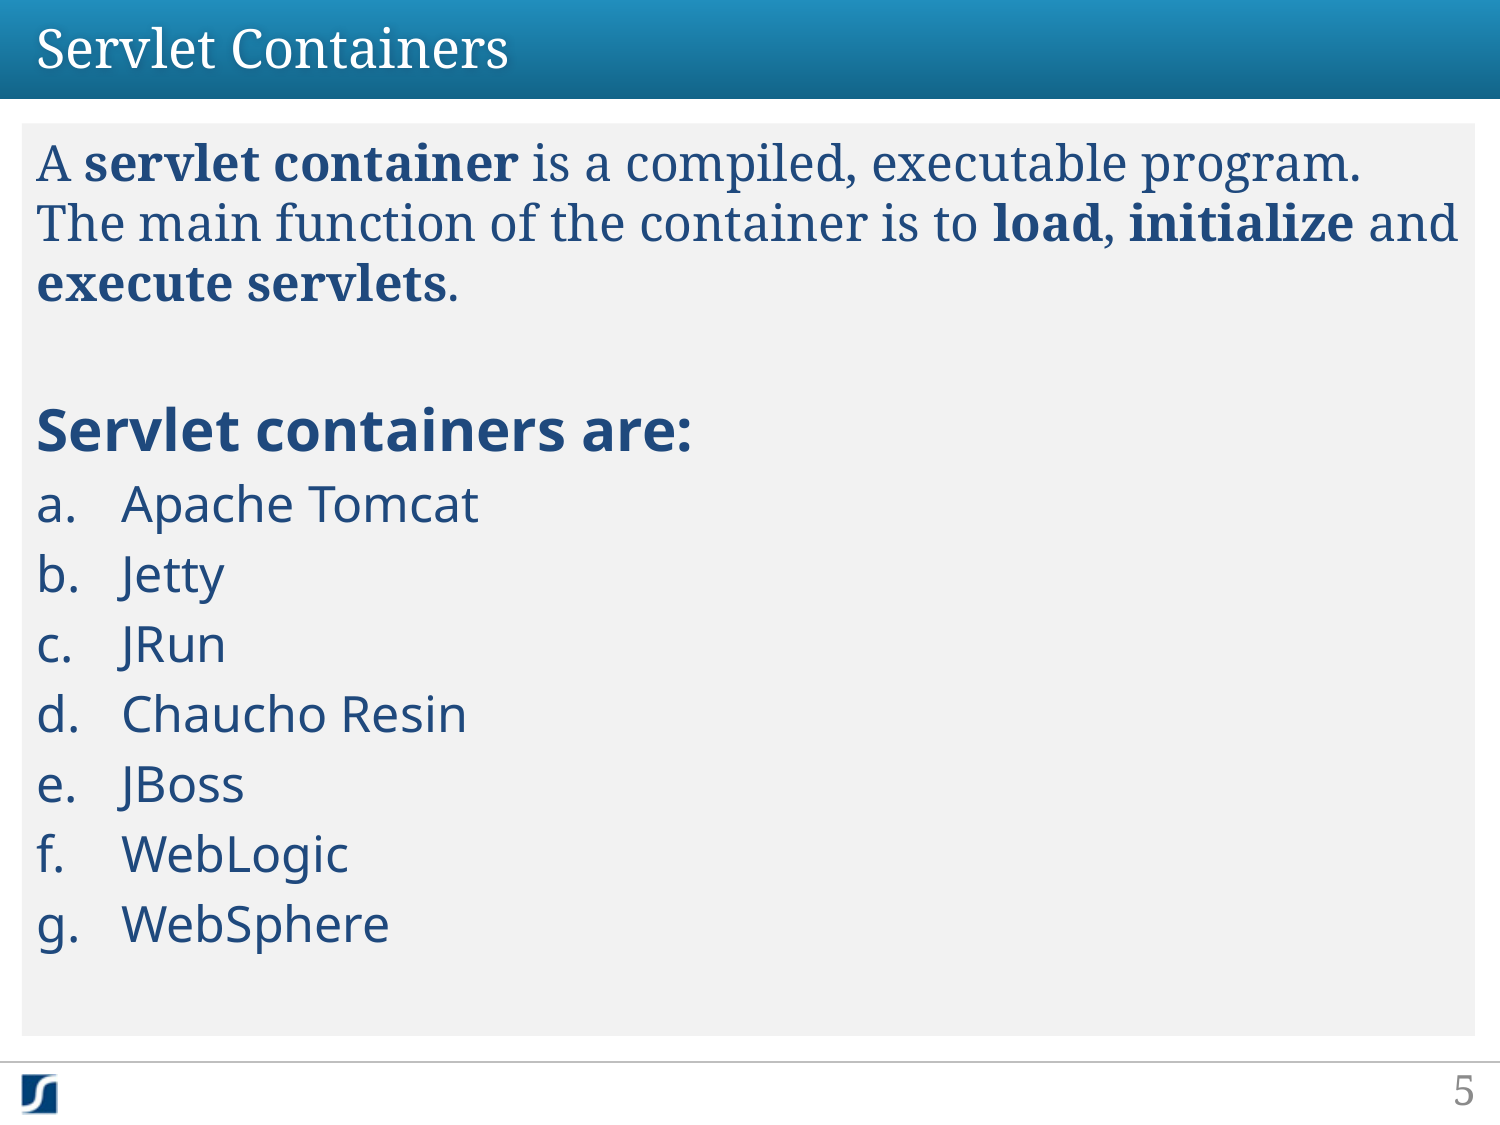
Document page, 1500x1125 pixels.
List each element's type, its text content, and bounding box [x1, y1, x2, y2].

title Servlet Containers [21, 0, 1475, 95]
picture [21, 1074, 58, 1115]
list A servlet container is a compiled, executable program. The main function of the container is to load, initialize and execute servlets. Servlet containers are: Apache Tomcat Jetty JRun Chaucho Resin JBoss WebLogic WebSphere [21, 123, 1475, 1036]
slide_number 5 [1141, 1062, 1492, 1122]
